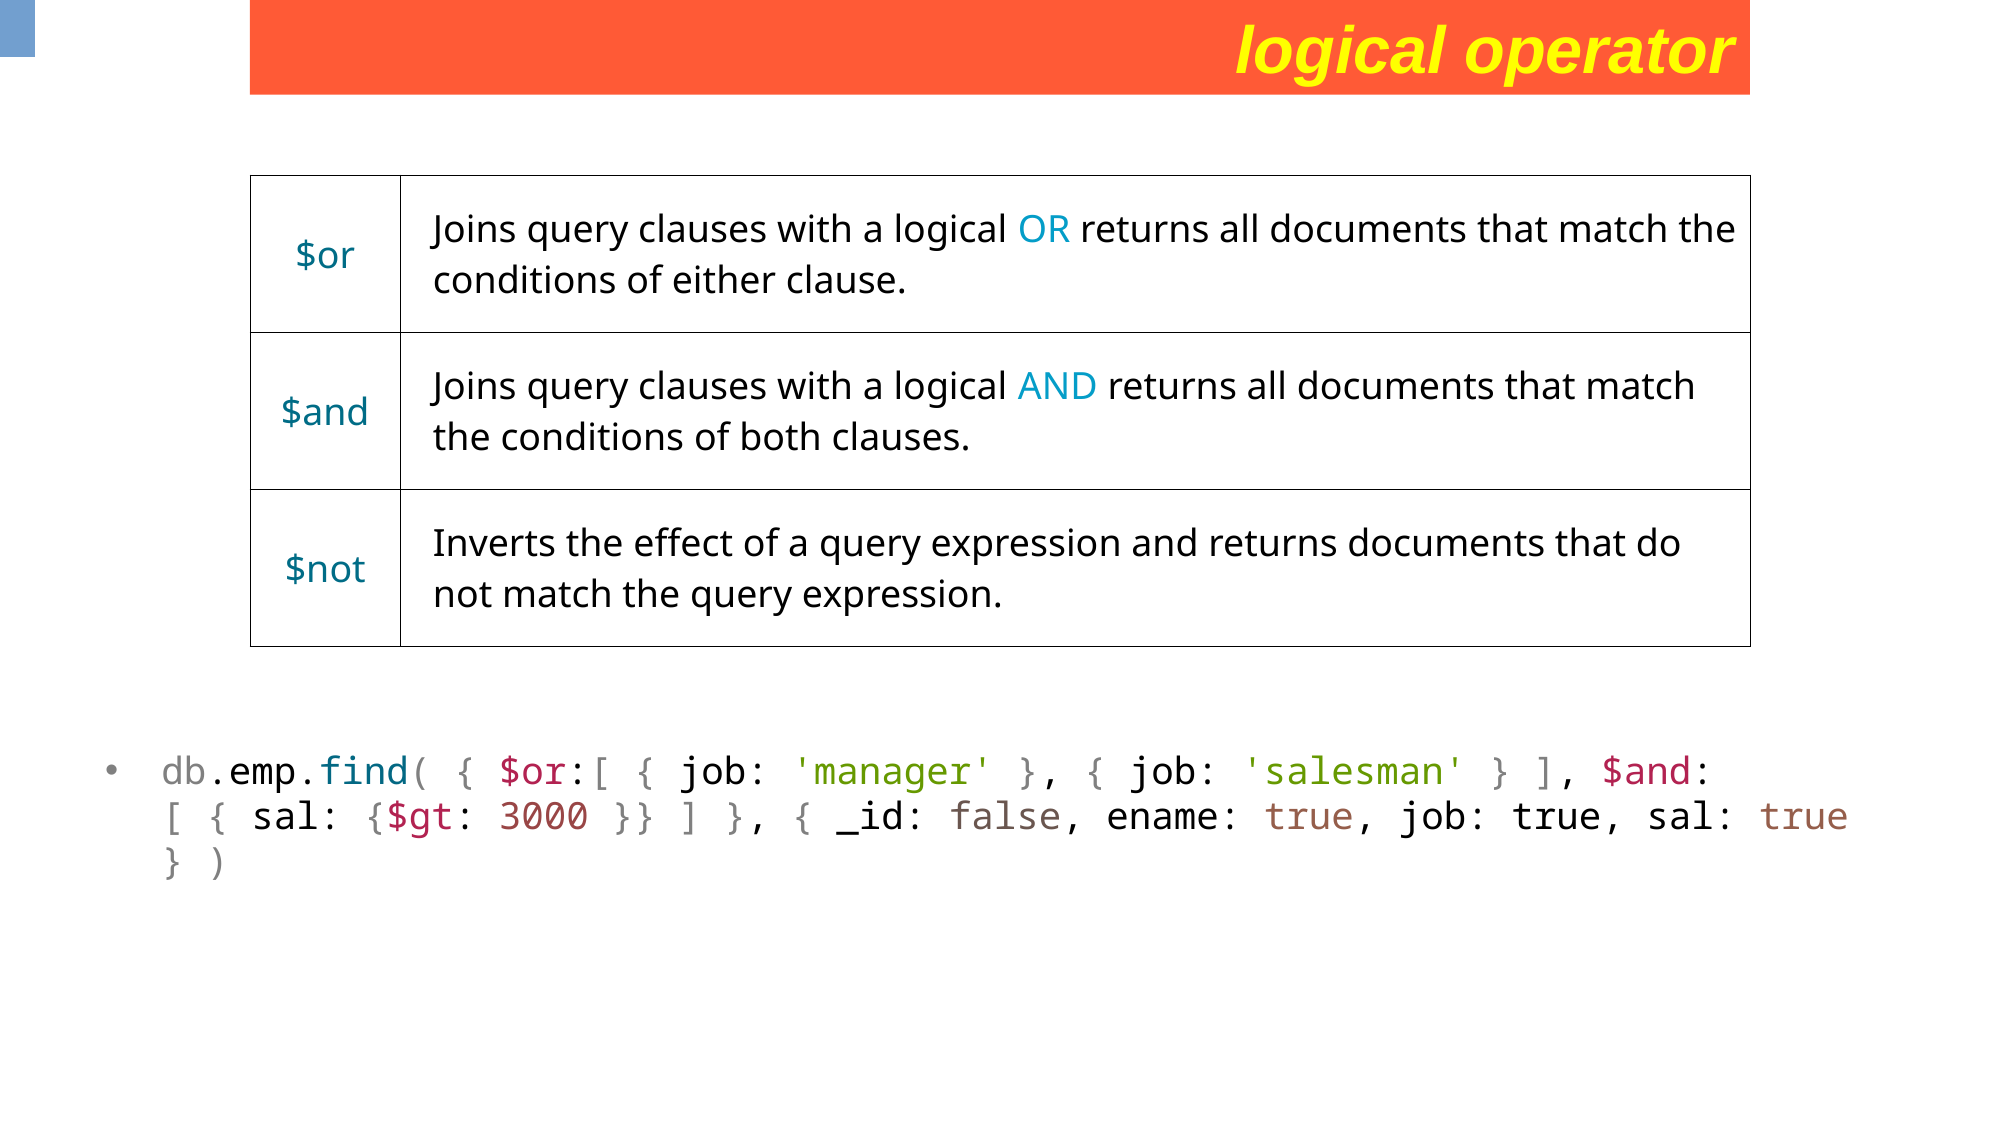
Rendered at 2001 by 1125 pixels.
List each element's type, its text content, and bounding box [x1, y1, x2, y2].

table_cell Inverts the effect of a query expression and returns documents that do not match the query expression. [401, 490, 1750, 646]
table_cell $and [251, 333, 400, 489]
table_header Joins query clauses with a logical OR returns all documents that match the conditions of either clause. [401, 176, 1750, 332]
text_box logical operator [249, 0, 1750, 95]
text_box db.emp.find( { $or:[ { job: 'manager' }, { job: 'salesman' } ], $and: [ { sal: {$gt: 3000 }} ] }, { _id: false, ename: true, job: true, sal: true } ) [90, 739, 1886, 890]
table_header $or [251, 176, 400, 332]
table_cell Joins query clauses with a logical AND returns all documents that match the conditions of both clauses. [401, 333, 1750, 489]
table_cell $not [251, 490, 400, 646]
